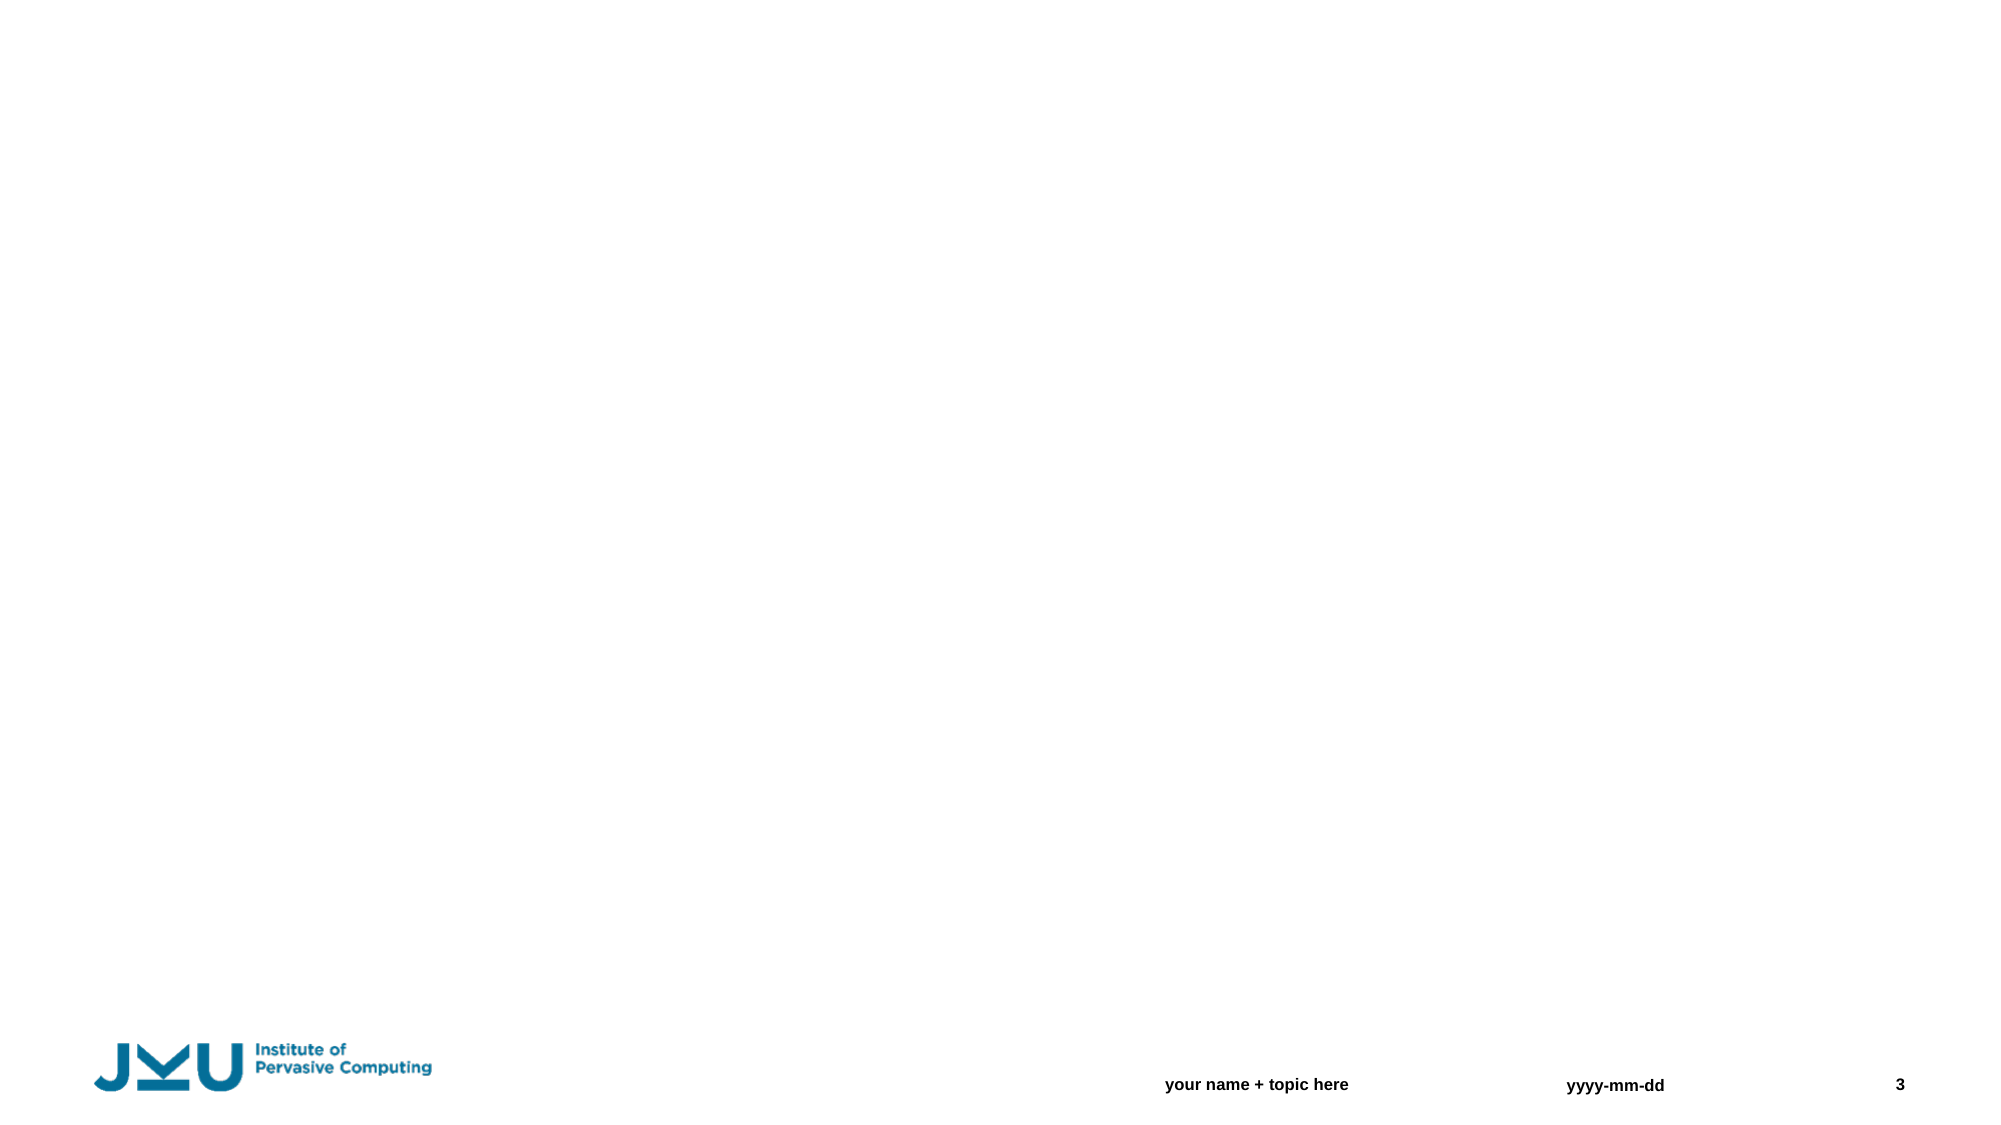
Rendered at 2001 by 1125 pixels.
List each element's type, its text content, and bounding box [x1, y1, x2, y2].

slide_number 3 [1807, 1041, 1921, 1102]
picture [93, 1042, 540, 1094]
footer your name + topic here [584, 1041, 1365, 1102]
slide_number yyyy-mm-dd [1525, 1042, 1681, 1103]
